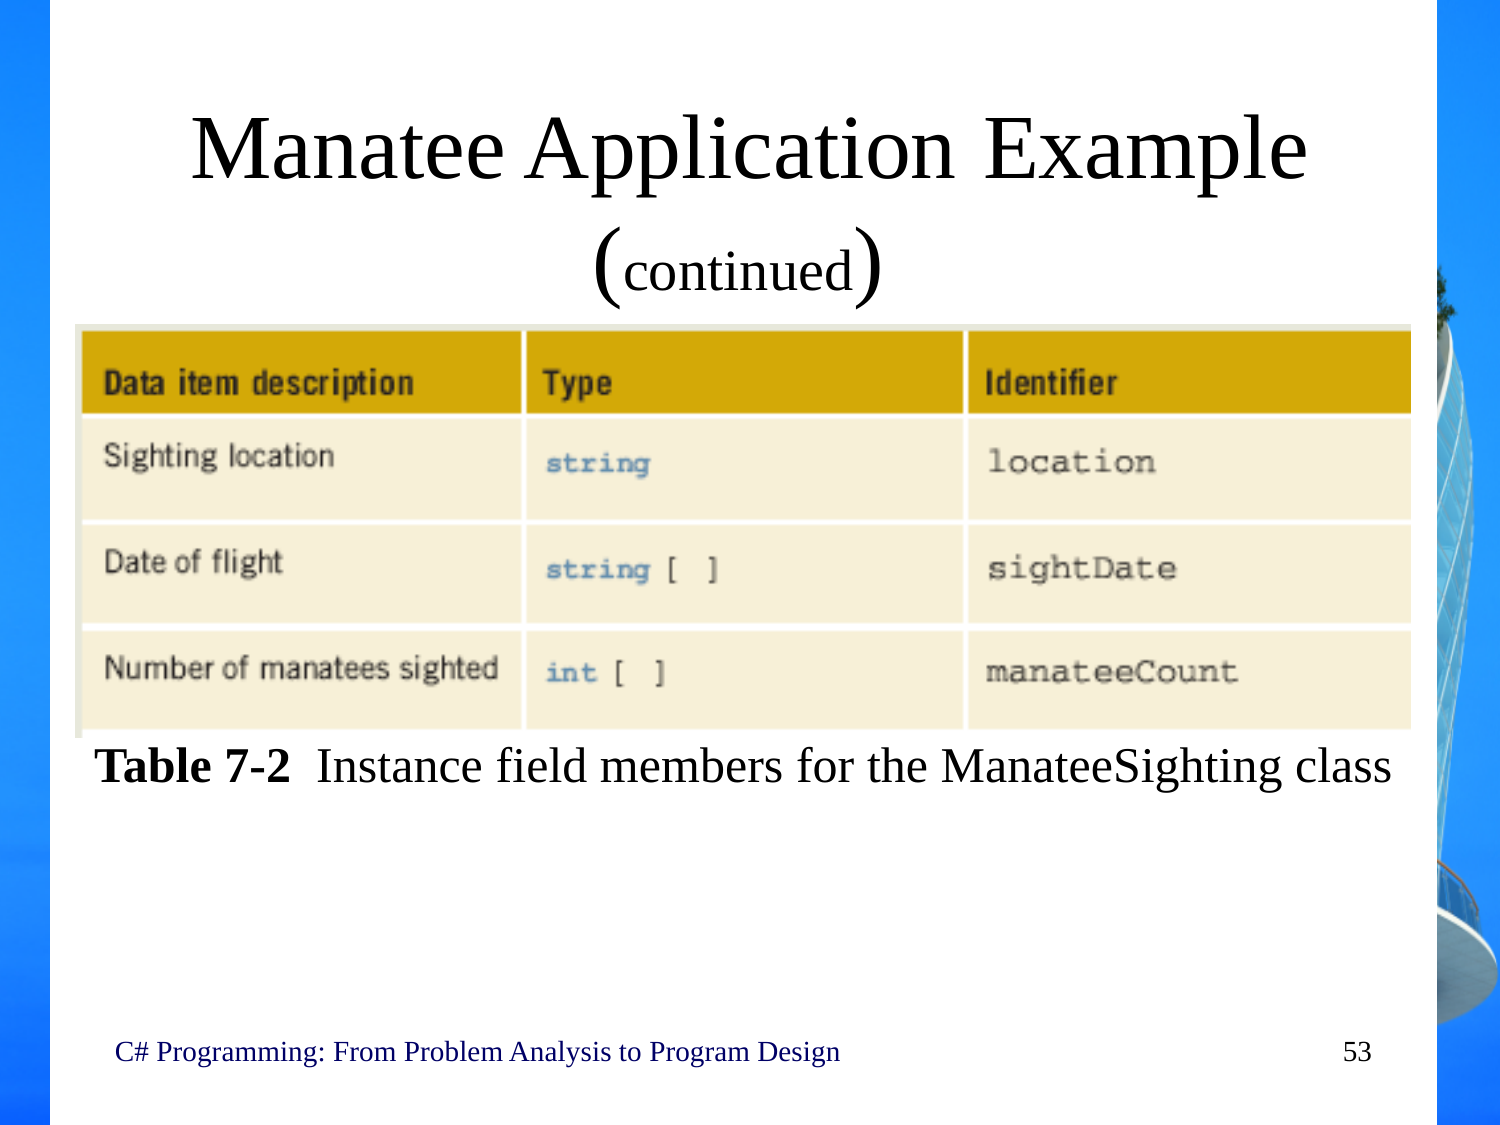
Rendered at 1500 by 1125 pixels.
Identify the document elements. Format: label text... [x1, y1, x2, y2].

footer C# Programming: From Problem Analysis to Program Design [99, 1024, 988, 1101]
title Manatee Application Example (continued) [112, 99, 1388, 288]
text_box Table 7-2 Instance field members for the ManateeSighting class [79, 746, 1409, 800]
slide_number 53 [1074, 1024, 1388, 1101]
picture [74, 324, 1411, 738]
picture [0, 0, 50, 1125]
picture [1437, 0, 1500, 1125]
